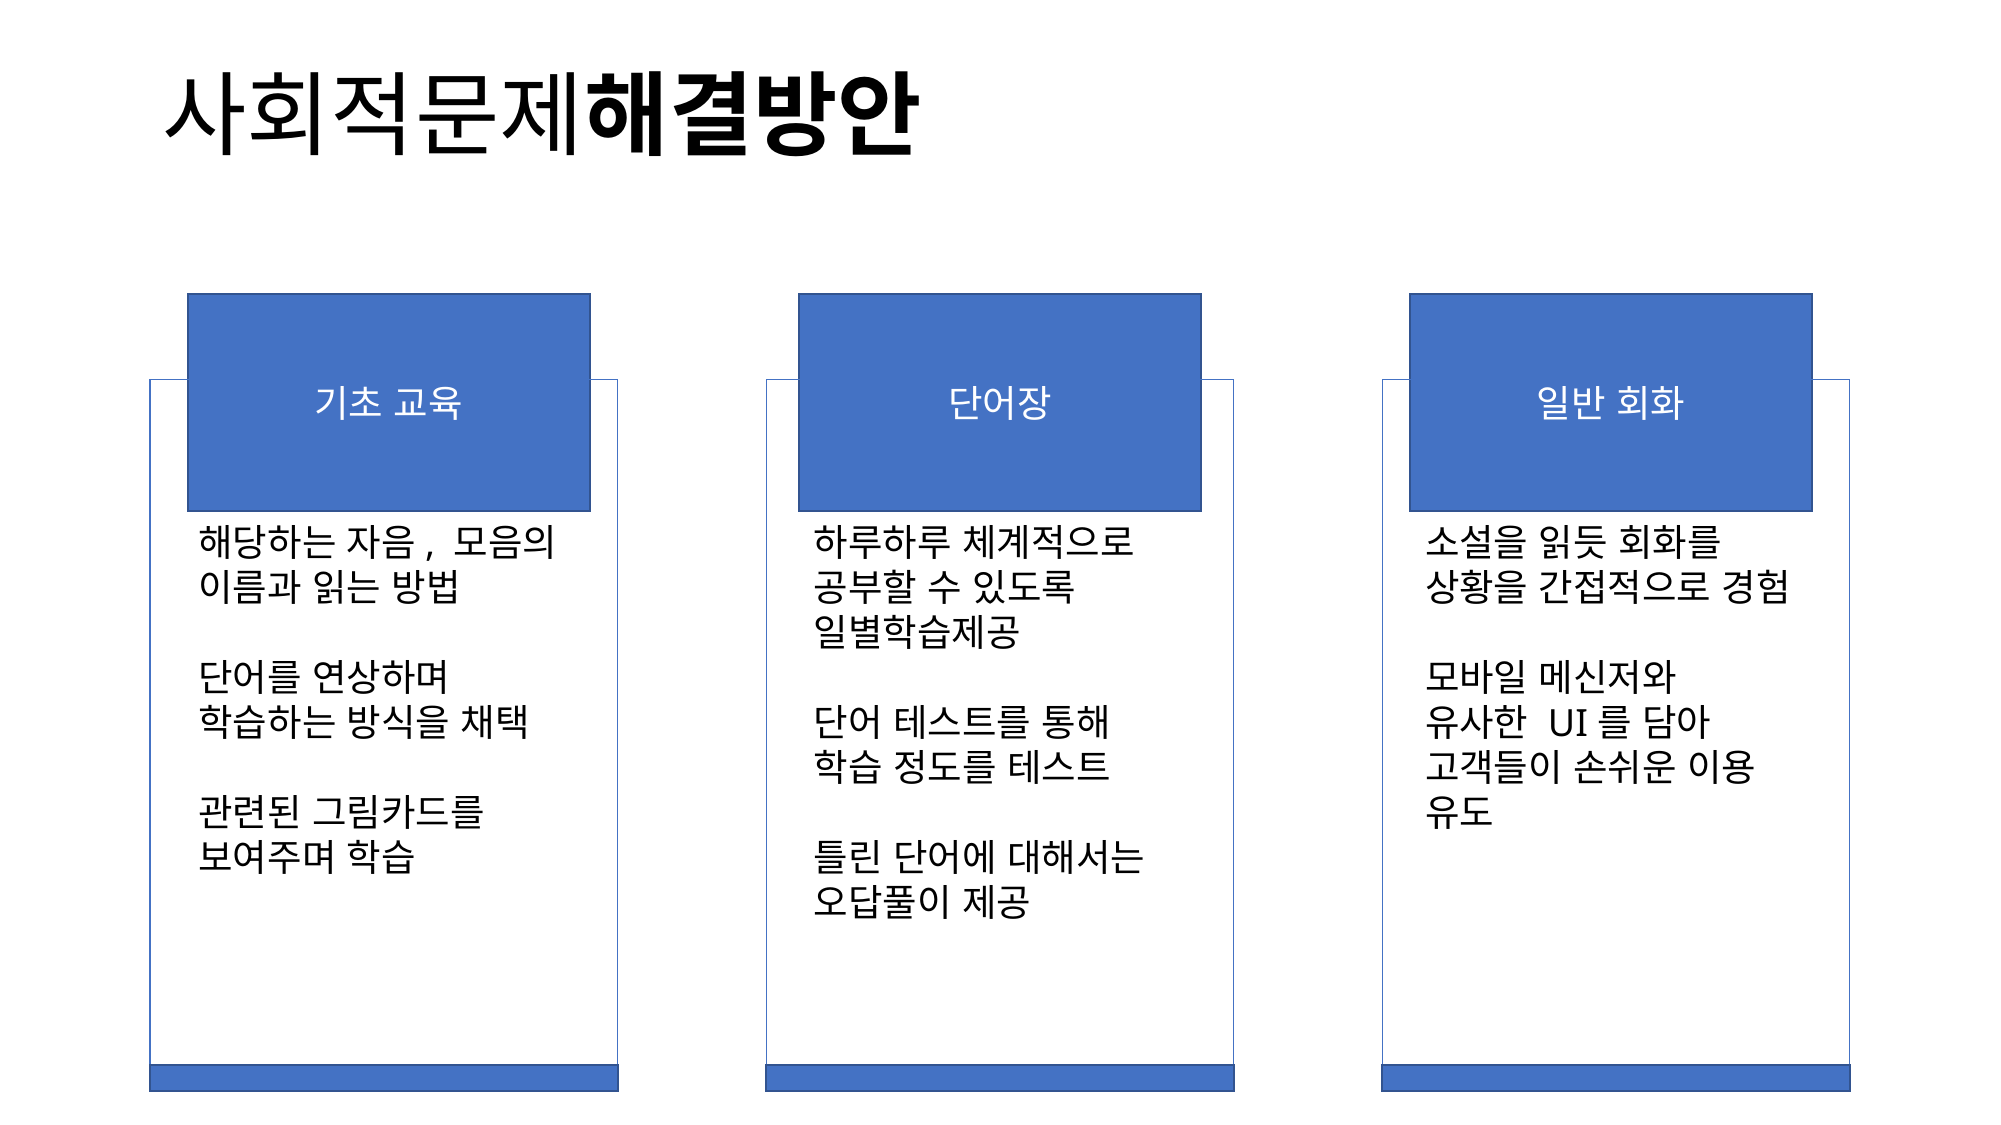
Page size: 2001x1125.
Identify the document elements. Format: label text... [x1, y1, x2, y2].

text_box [1382, 294, 1850, 1092]
title 사회적문제해결방안 [147, 10, 1872, 228]
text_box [149, 294, 618, 1092]
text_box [766, 294, 1234, 1092]
